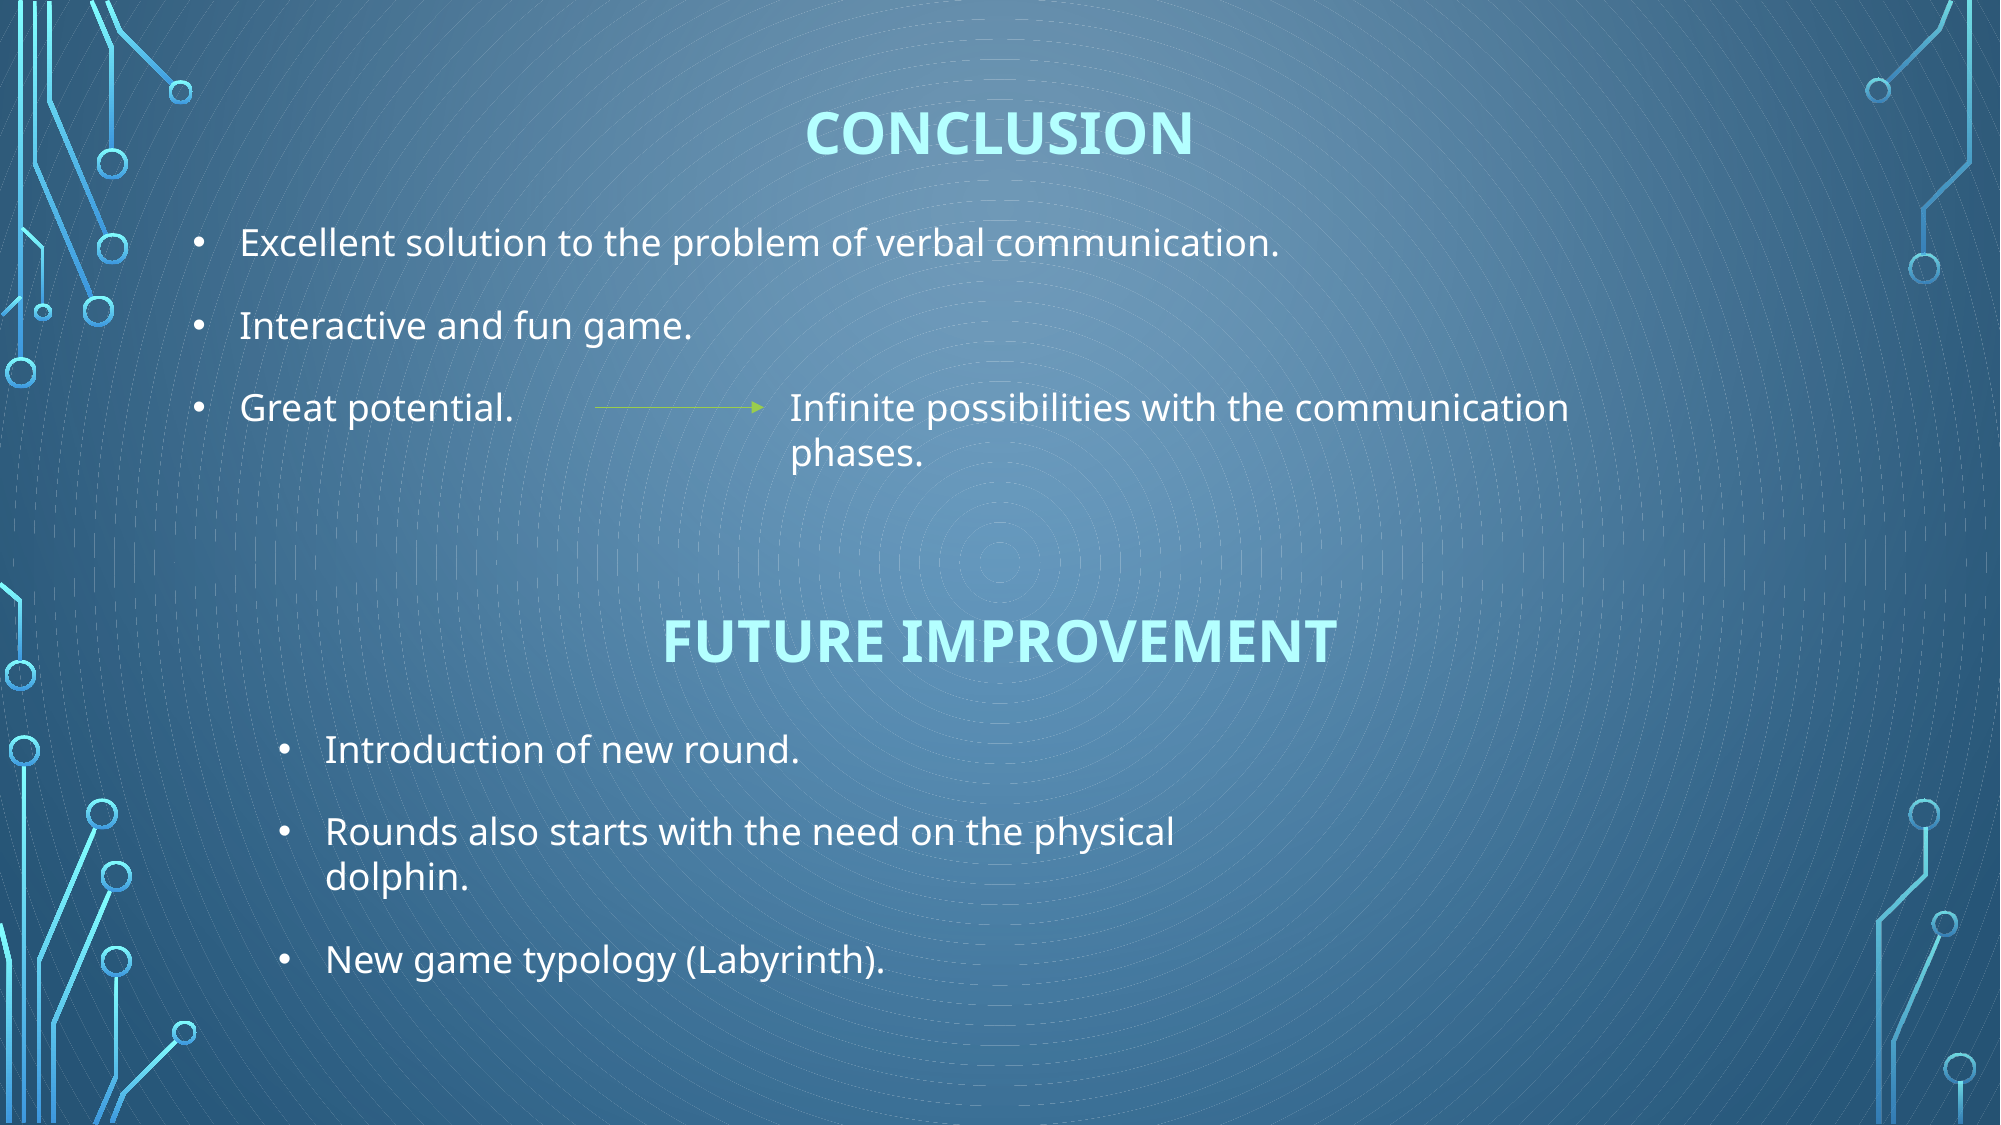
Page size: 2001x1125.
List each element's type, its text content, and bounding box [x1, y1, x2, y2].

text_box Introduction of new round. Rounds also starts with the need on the physical dolphin. New game typology (Labyrinth). [263, 718, 1334, 989]
text_box Excellent solution to the problem of verbal communication. Interactive and fun game. Great potential. [177, 211, 1306, 437]
text_box Infinite possibilities with the communication phases. [774, 376, 1640, 482]
text_box CONCLUSION [0, 89, 2000, 174]
text_box FUTURE IMPROVEMENT [0, 596, 2000, 682]
